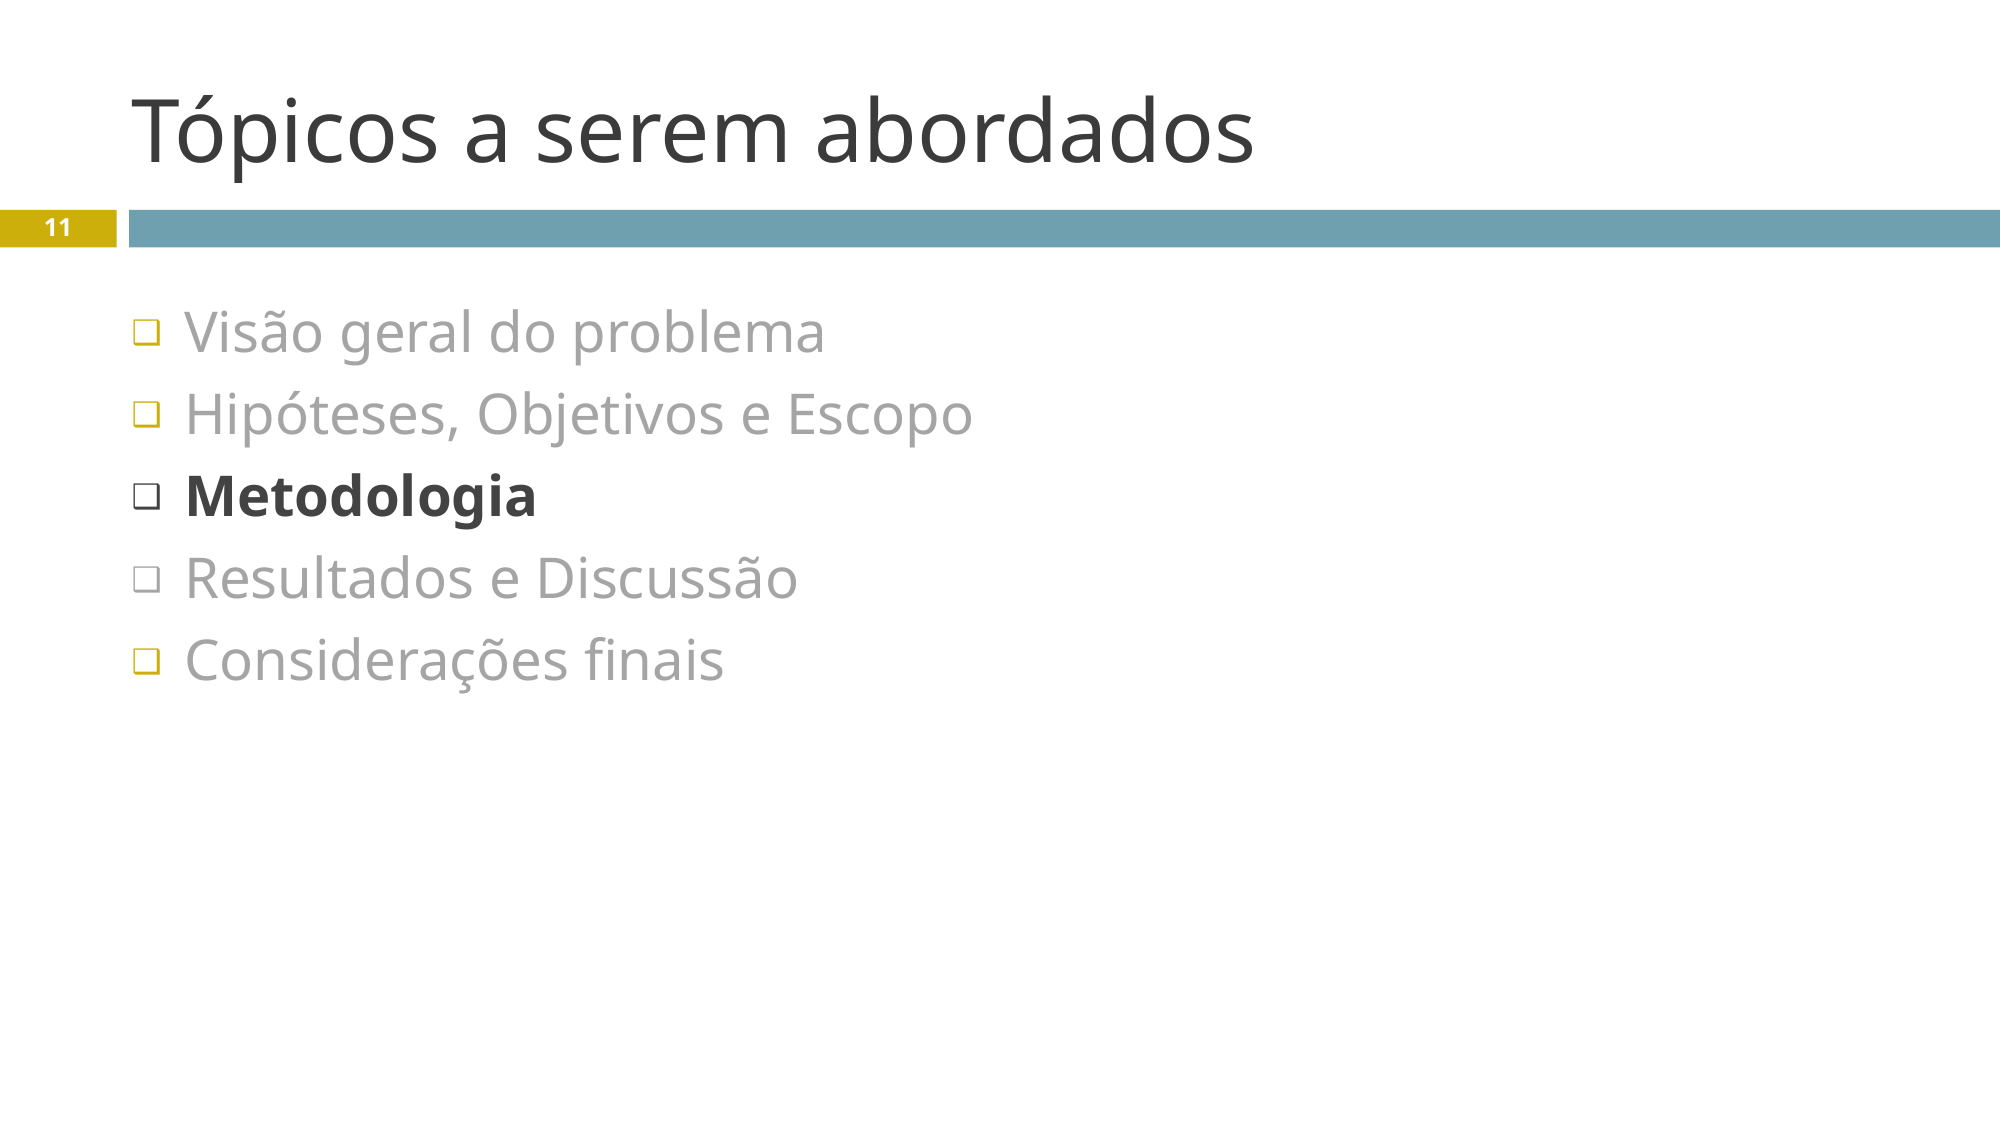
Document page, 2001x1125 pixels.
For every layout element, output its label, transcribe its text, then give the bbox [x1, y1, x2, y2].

title Tópicos a serem abordados [116, 46, 1455, 209]
list Visão geral do problema Hipóteses, Objetivos e Escopo Metodologia Resultados e Discussão Considerações finais [116, 288, 1897, 730]
slide_number 11 [0, 208, 117, 249]
